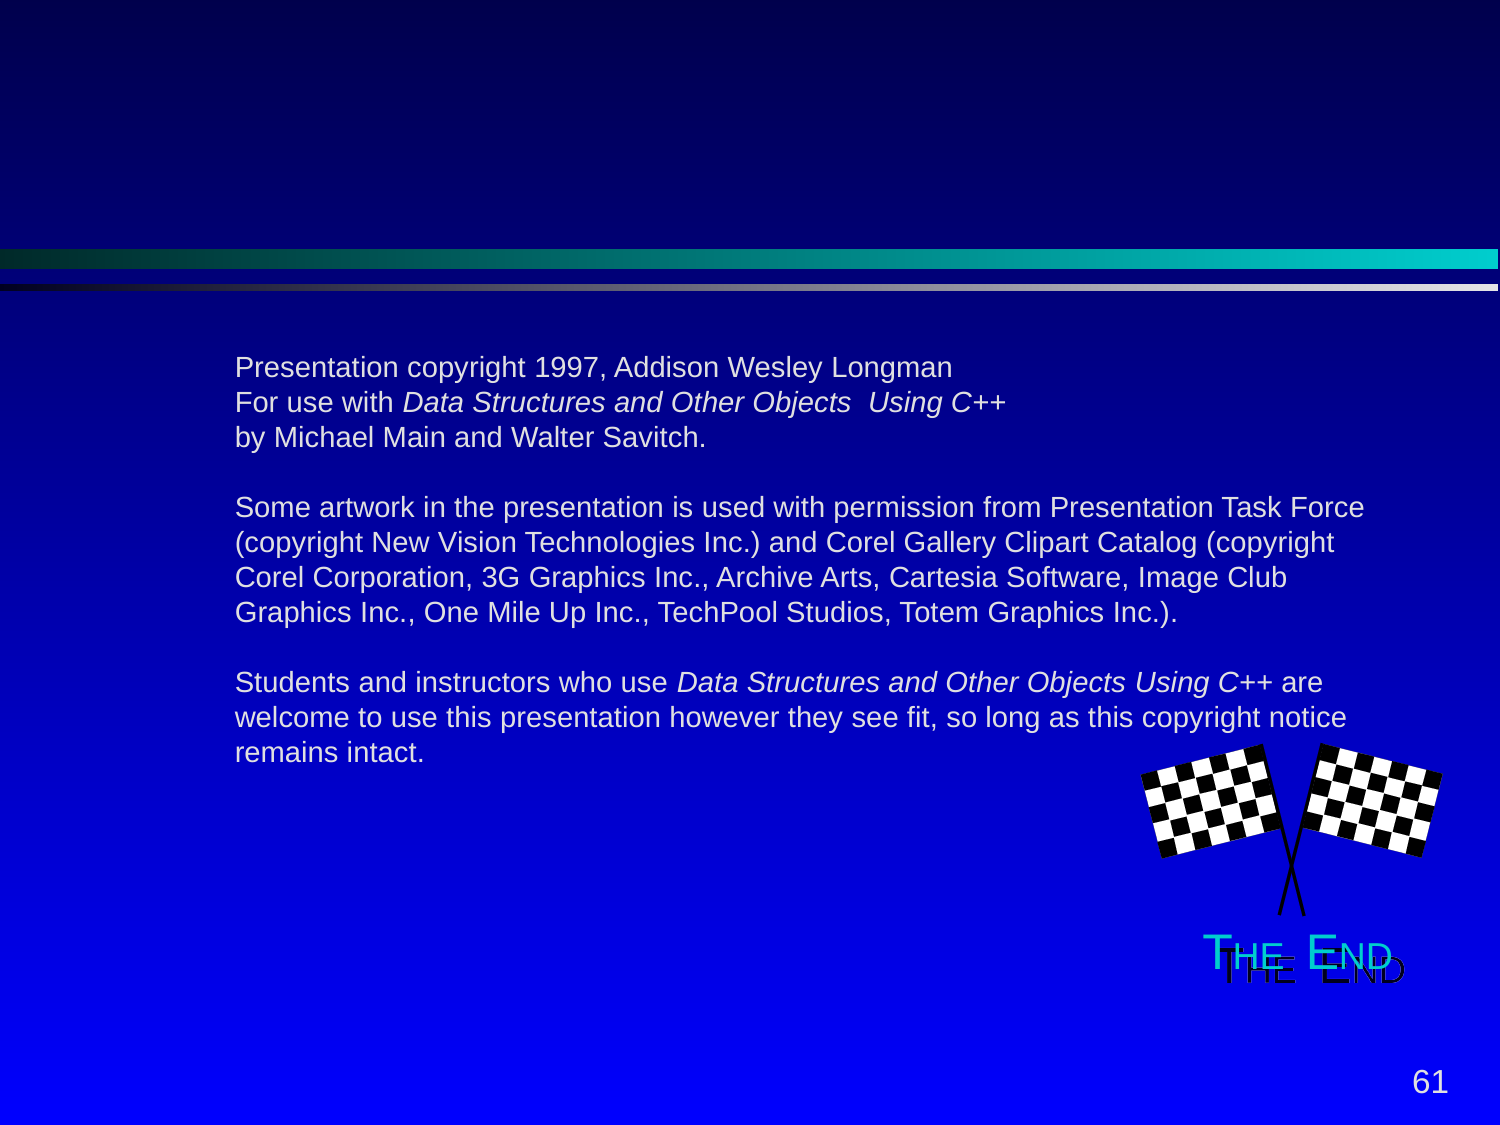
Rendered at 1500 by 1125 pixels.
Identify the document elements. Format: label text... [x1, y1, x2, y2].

text_box Presentation copyright 1997, Addison Wesley Longman For use with Data Structures and Other Objects Using C++ by Michael Main and Walter Savitch. Some artwork in the presentation is used with permission from Presentation Task Force (copyright New Vision Technologies Inc.) and Corel Gallery Clipart Catalog (copyright Corel Corporation, 3G Graphics Inc., Archive Arts, Cartesia Software, Image Club Graphics Inc., One Mile Up Inc., TechPool Studios, Totem Graphics Inc.). Students and instructors who use Data Structures and Other Objects Using C++ are welcome to use this presentation however they see fit, so long as this copyright notice remains intact. [219, 341, 1382, 776]
title THE END [1186, 855, 1451, 1045]
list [1137, 734, 1446, 926]
